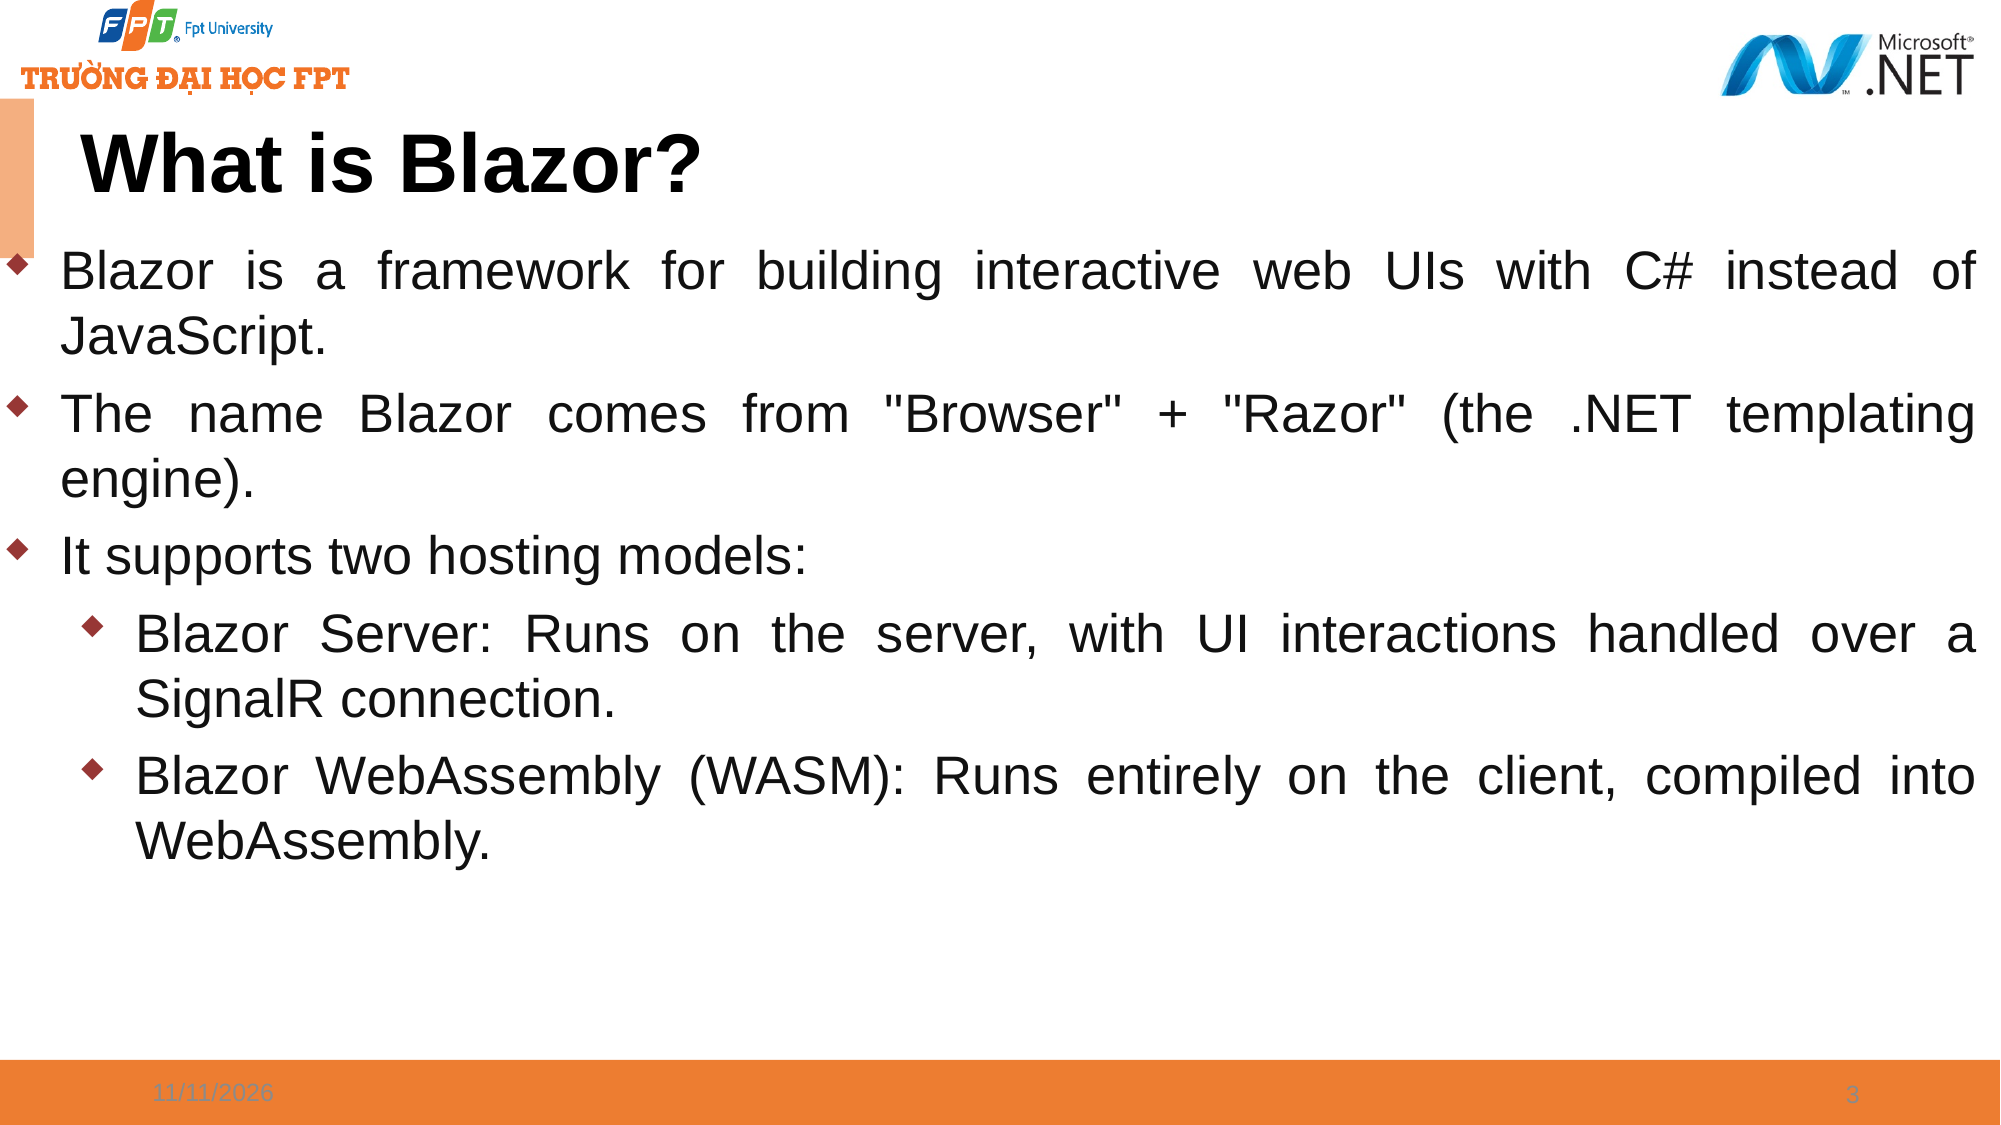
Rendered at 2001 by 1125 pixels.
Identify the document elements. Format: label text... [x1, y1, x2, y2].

text_box Blazor is a framework for building interactive web UIs with C# instead of JavaScript. The name Blazor comes from "Browser" + "Razor" (the .NET templating engine). It supports two hosting models: Blazor Server: Runs on the server, with UI interactions handled over a SignalR connection. Blazor WebAssembly (WASM): Runs entirely on the client, compiled into WebAssembly. [0, 228, 1994, 878]
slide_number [137, 1061, 588, 1122]
slide_number 3 [1424, 1063, 1875, 1123]
title What is Blazor? [65, 118, 1952, 213]
picture [1685, 0, 2001, 129]
